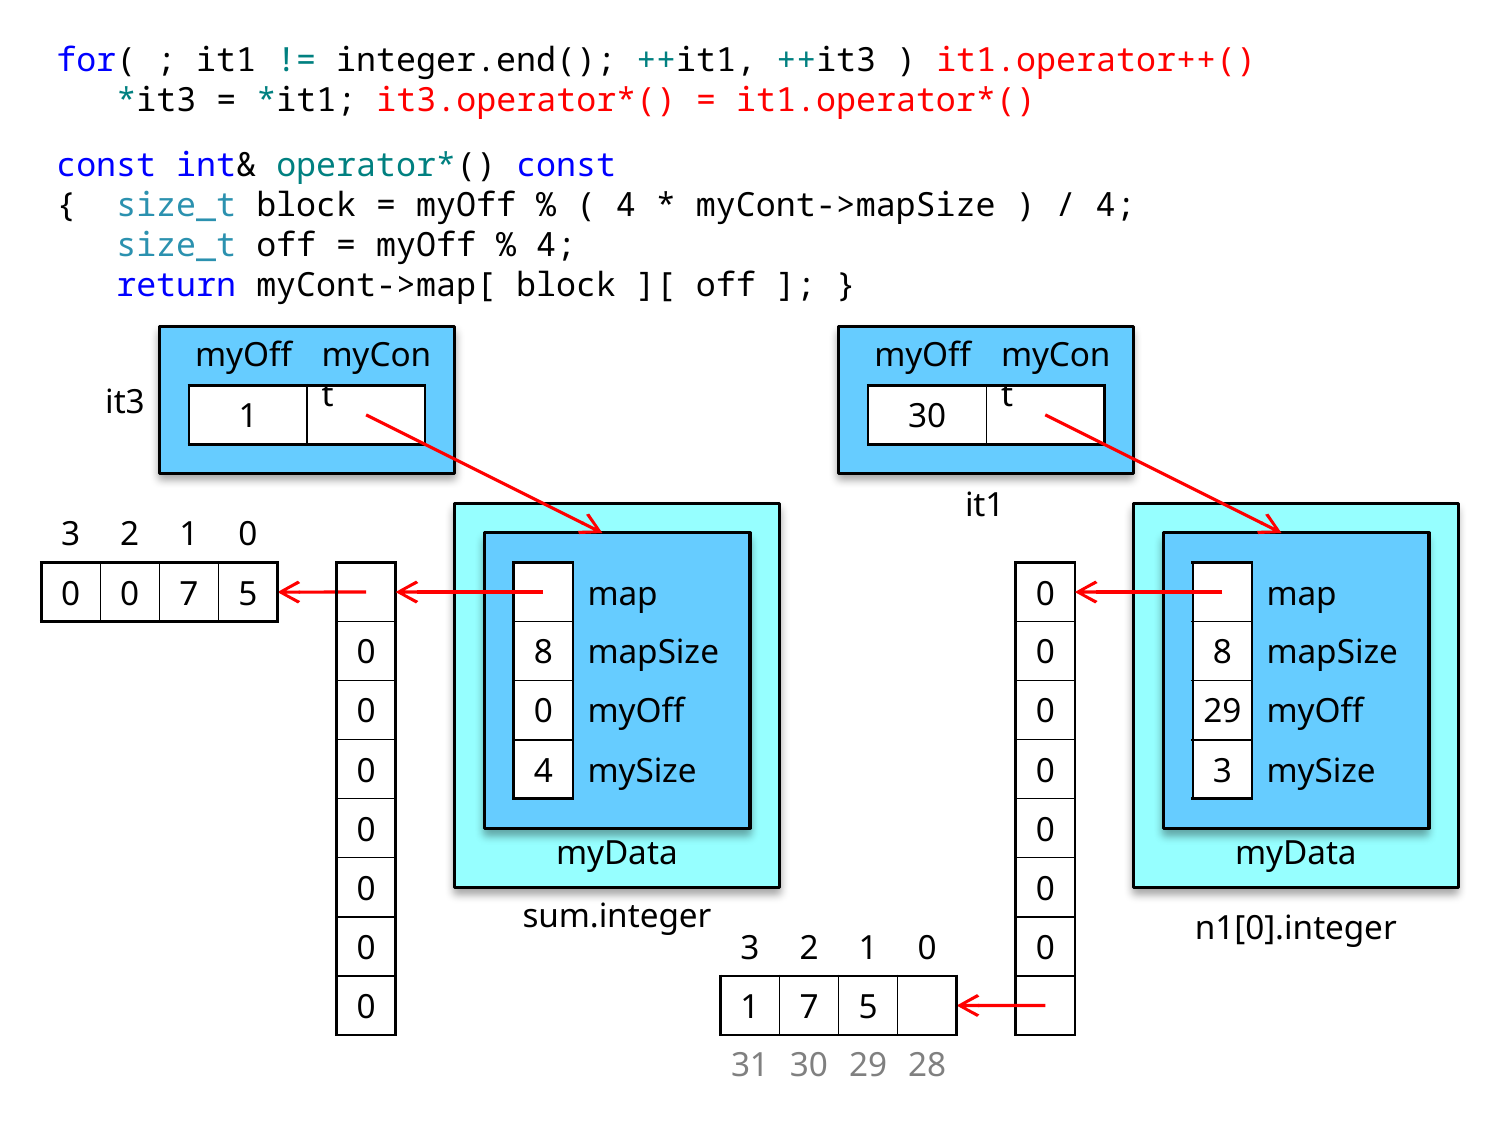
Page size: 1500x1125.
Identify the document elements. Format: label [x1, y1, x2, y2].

table_cell [1017, 681, 1074, 739]
table_header [1253, 563, 1429, 622]
table_cell [338, 799, 394, 857]
table_cell [1017, 858, 1074, 916]
table_cell [1194, 622, 1251, 680]
table_cell [1194, 681, 1251, 739]
text_box [838, 326, 1459, 947]
table_header [1194, 564, 1251, 621]
table_cell [839, 977, 897, 1034]
text_box [958, 994, 1046, 1017]
table_cell [338, 977, 394, 1034]
table_header [41, 503, 277, 561]
table_cell [1017, 977, 1074, 1034]
table_header [338, 564, 394, 621]
table_cell [1253, 622, 1429, 799]
text_box [279, 580, 335, 604]
table_cell [898, 977, 955, 1034]
table_header [1017, 564, 1074, 621]
table_cell [720, 1036, 957, 1094]
table_header [869, 387, 986, 443]
table_cell [1017, 799, 1074, 857]
table_cell [338, 740, 394, 798]
table_header [308, 387, 424, 443]
table_cell [515, 681, 572, 739]
table_cell [101, 564, 159, 620]
table_cell [338, 918, 394, 975]
table_header [190, 387, 306, 443]
table_cell [43, 564, 100, 620]
table_cell [780, 977, 838, 1034]
table_header [574, 563, 750, 622]
table_cell [338, 858, 394, 916]
table_cell [1017, 918, 1074, 975]
text_box [70, 326, 780, 947]
table_header [515, 564, 572, 621]
table_cell [338, 622, 394, 680]
table_cell [160, 564, 218, 620]
table_cell [574, 622, 750, 799]
table_cell [1194, 741, 1251, 797]
table_header [720, 917, 957, 975]
table_header [987, 387, 1103, 443]
table_cell [1017, 622, 1074, 680]
list [41, 31, 1282, 327]
table_cell [1017, 740, 1074, 798]
table_cell [338, 681, 394, 739]
table_cell [515, 622, 572, 680]
table_cell [722, 977, 779, 1034]
table_cell [219, 564, 276, 620]
table_cell [515, 741, 572, 797]
